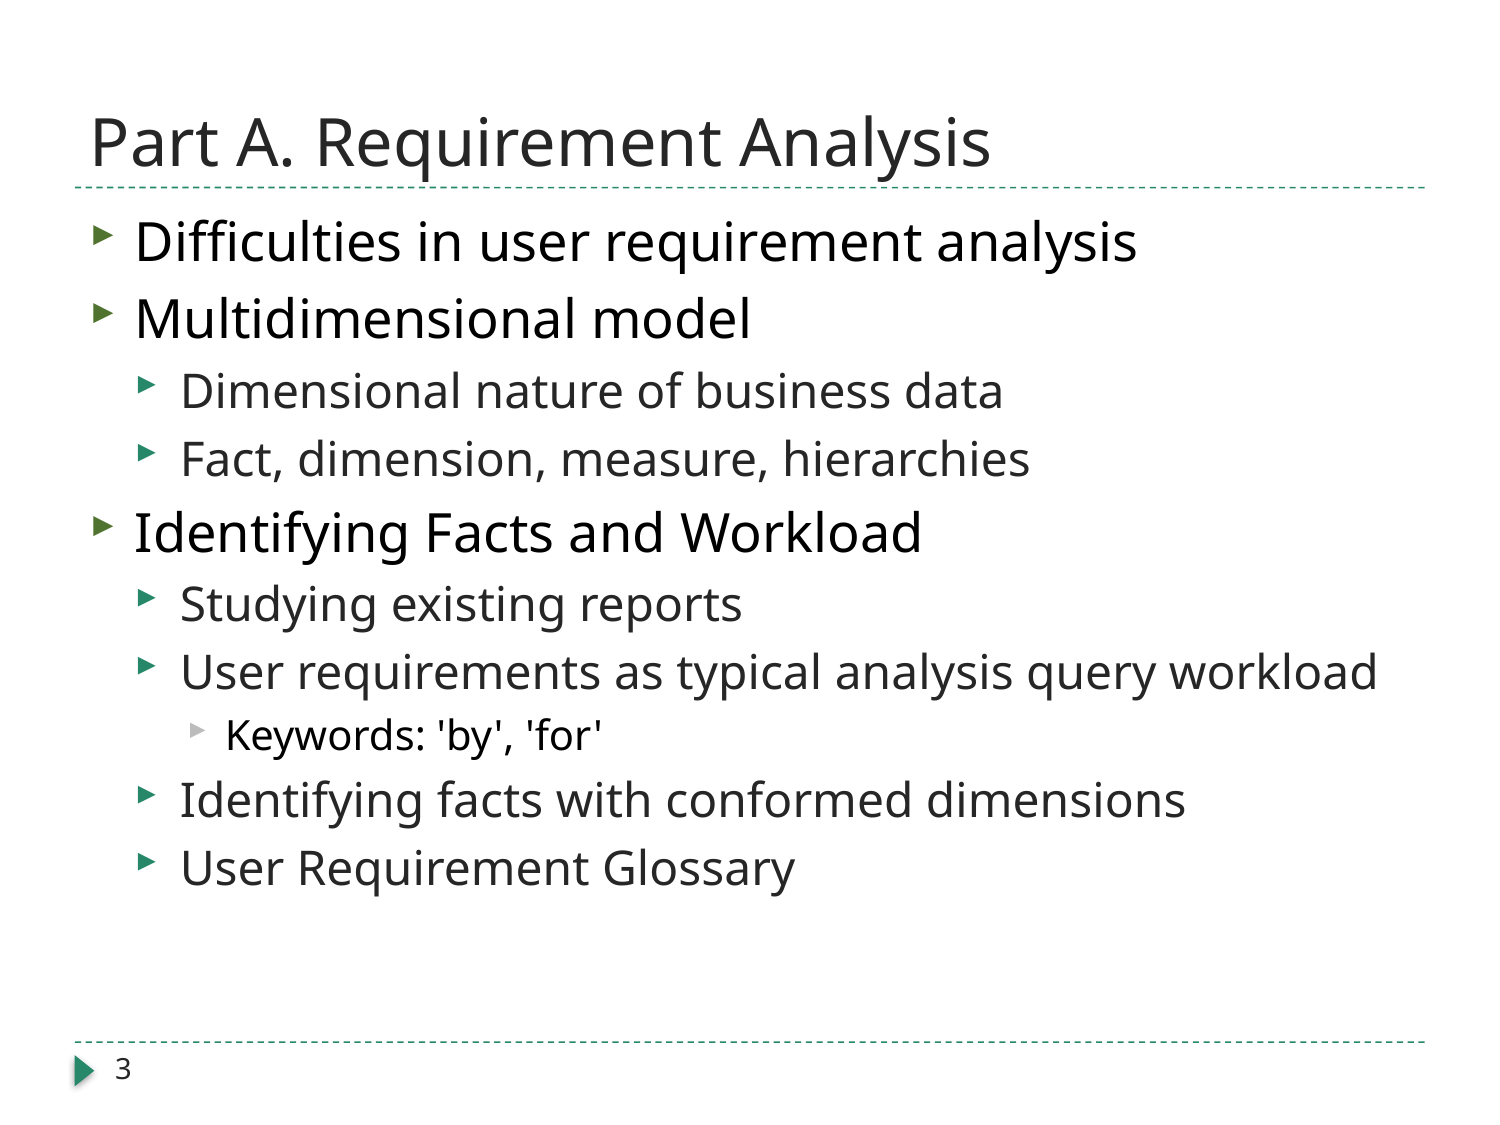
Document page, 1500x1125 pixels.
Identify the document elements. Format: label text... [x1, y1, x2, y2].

slide_number 3 [100, 1042, 426, 1103]
title Part A. Requirement Analysis [75, 24, 1425, 188]
list Difficulties in user requirement analysis Multidimensional model Dimensional nature of business data Fact, dimension, measure, hierarchies Identifying Facts and Workload Studying existing reports User requirements as typical analysis query workload Keywords: 'by', 'for' Identifying facts with conformed dimensions User Requirement Glossary [75, 200, 1425, 1010]
